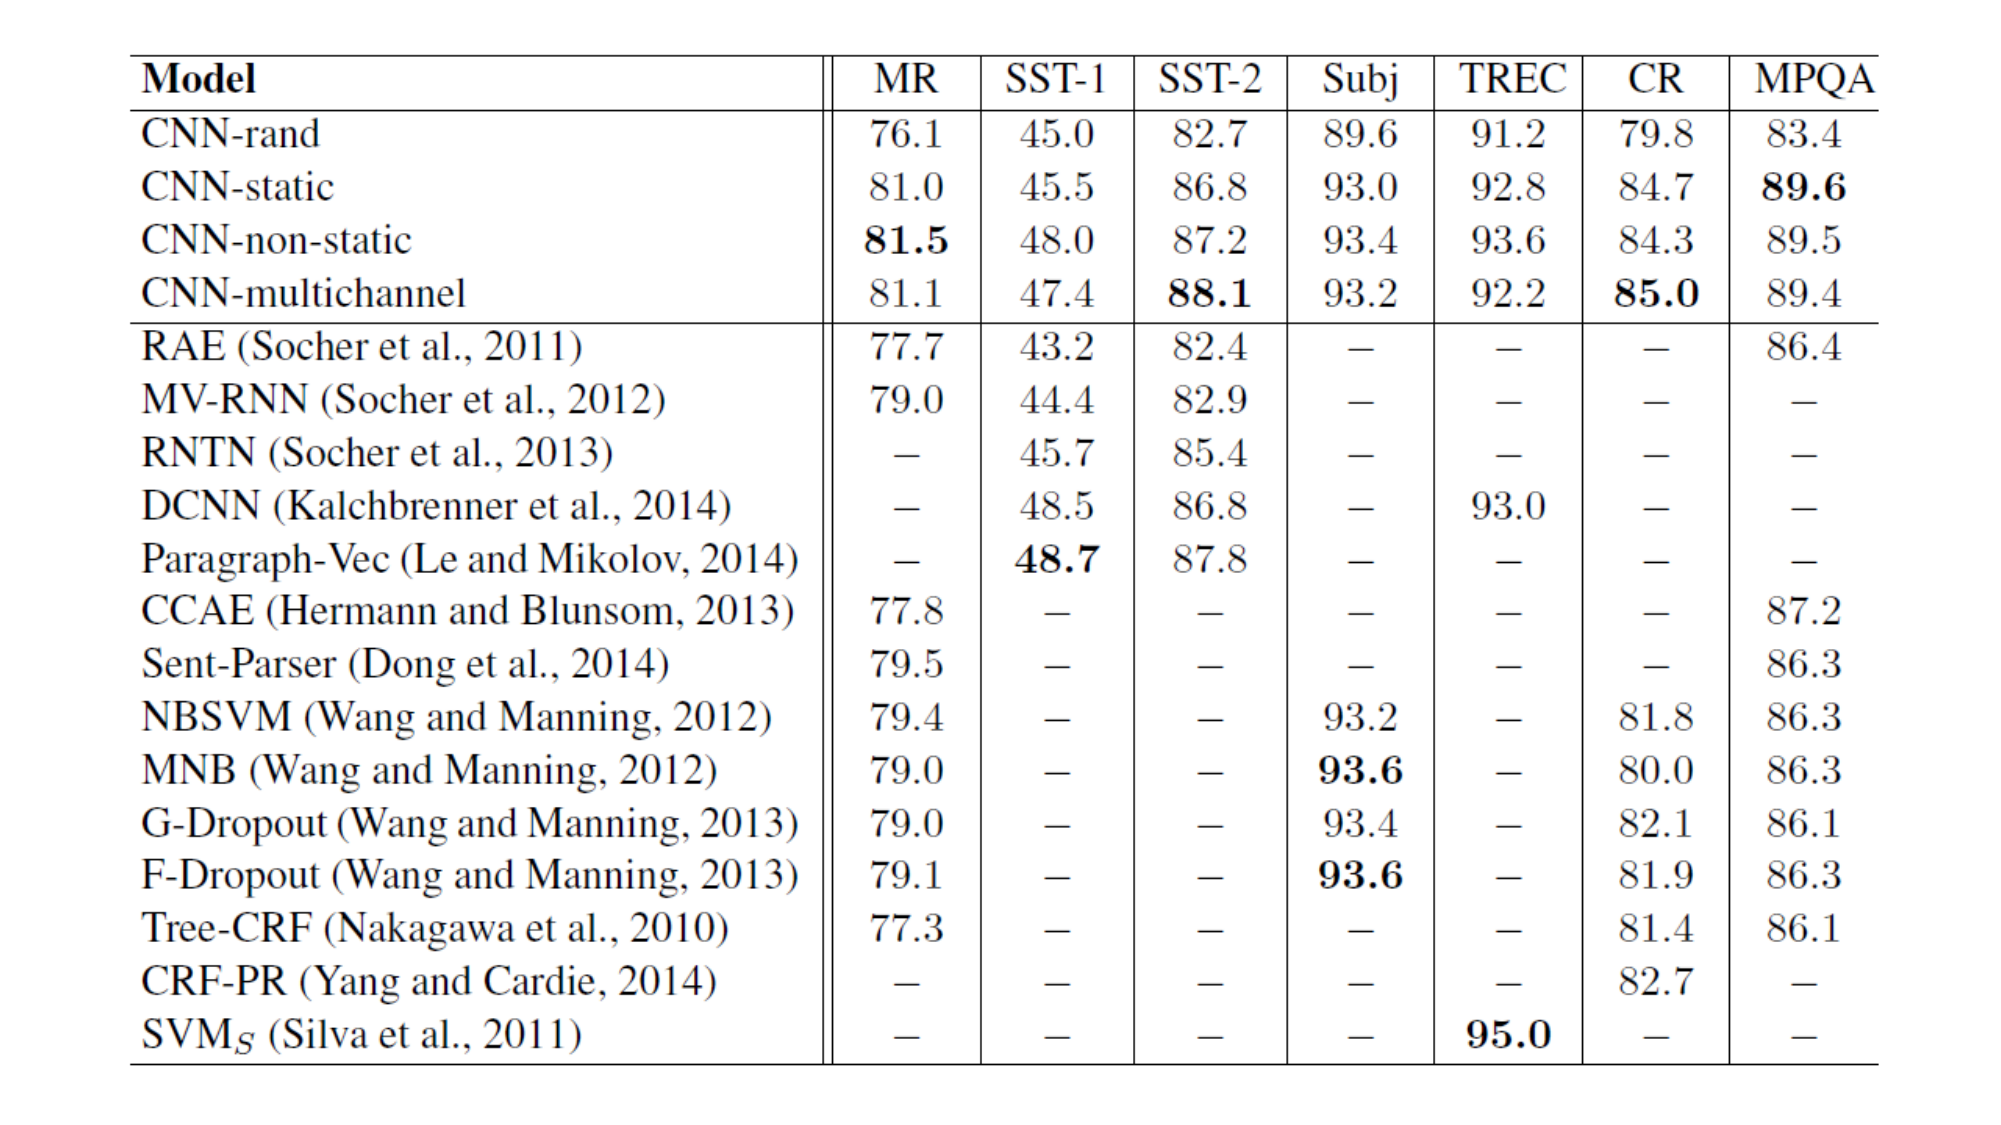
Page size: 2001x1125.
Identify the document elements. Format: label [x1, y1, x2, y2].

picture [106, 35, 1893, 1090]
